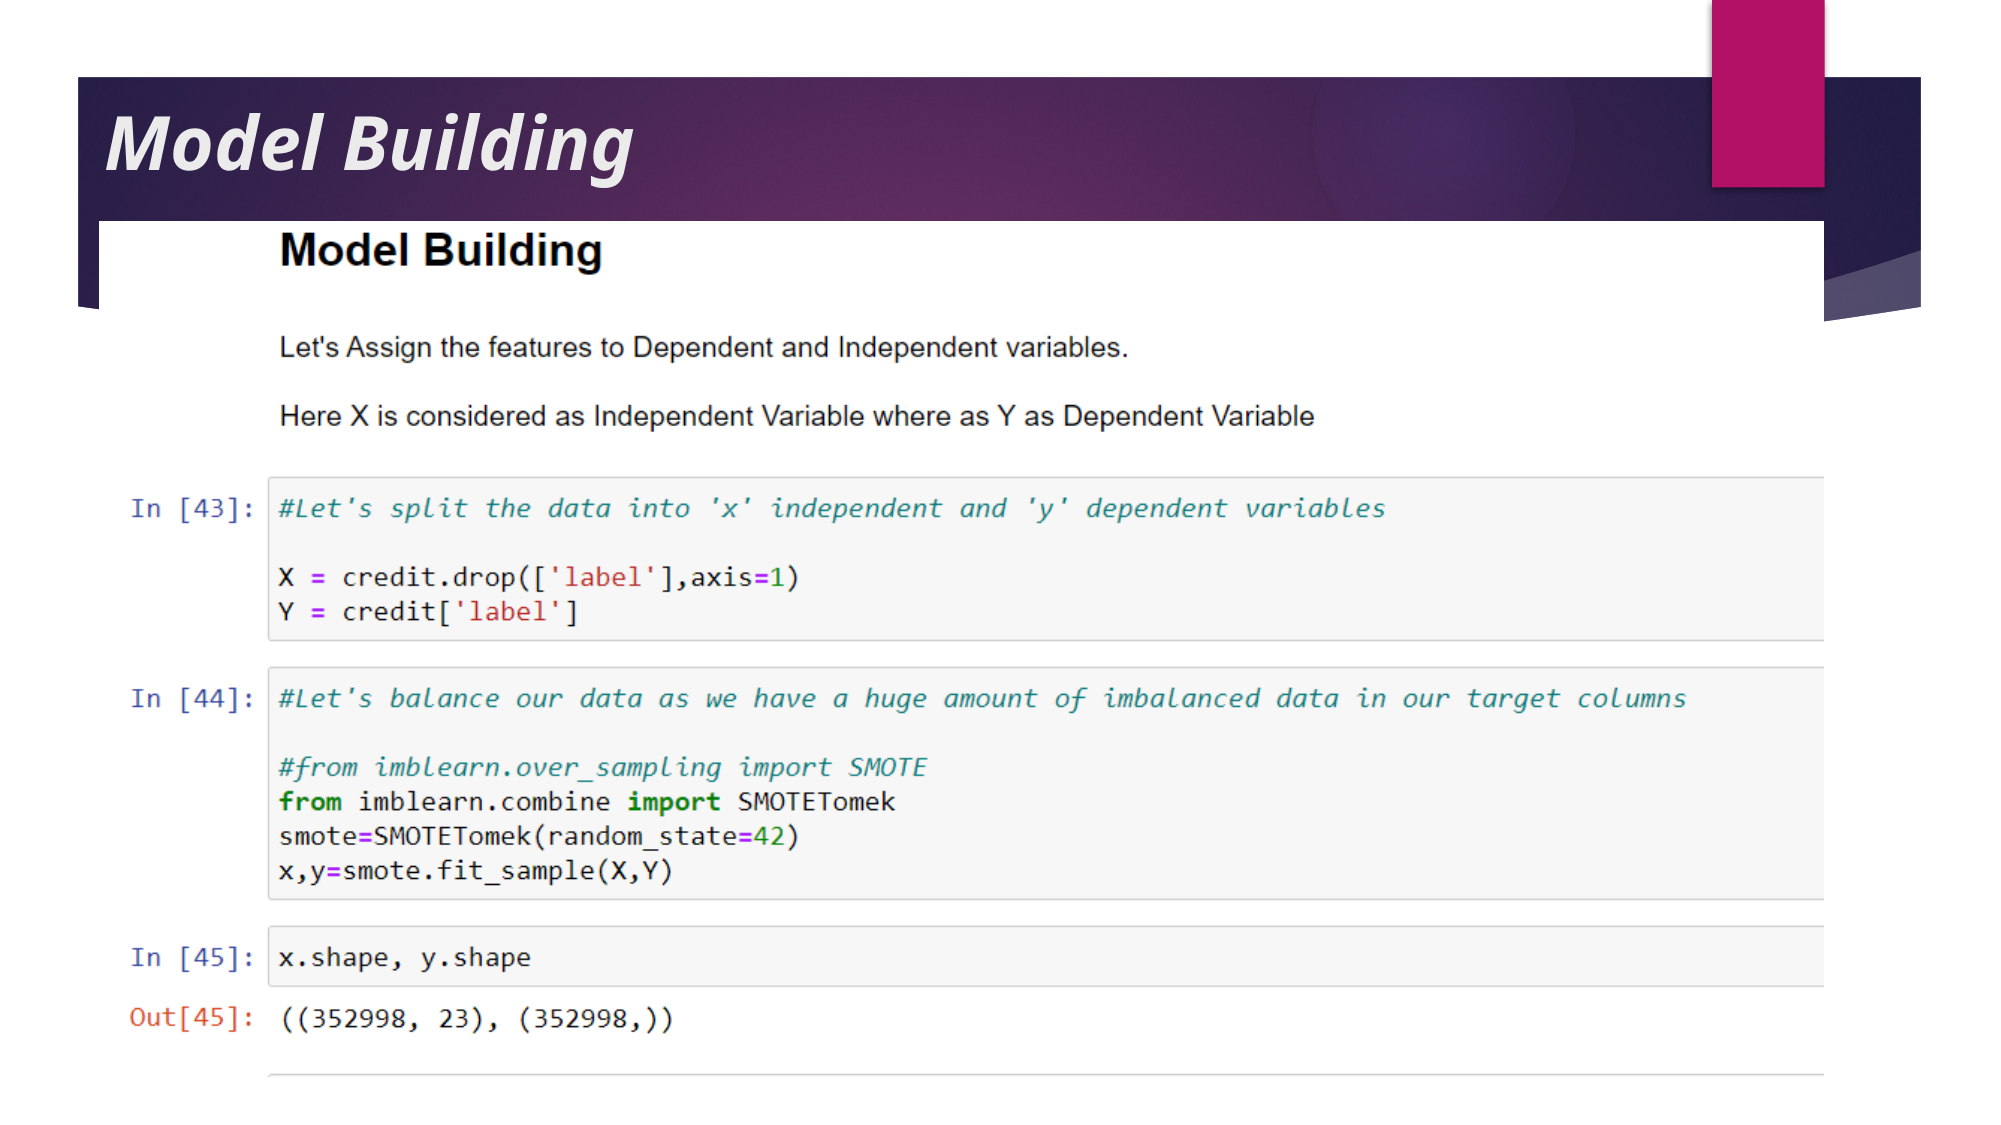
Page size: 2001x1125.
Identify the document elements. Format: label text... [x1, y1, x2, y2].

picture [98, 220, 1825, 1078]
title Model Building [89, 40, 1890, 240]
